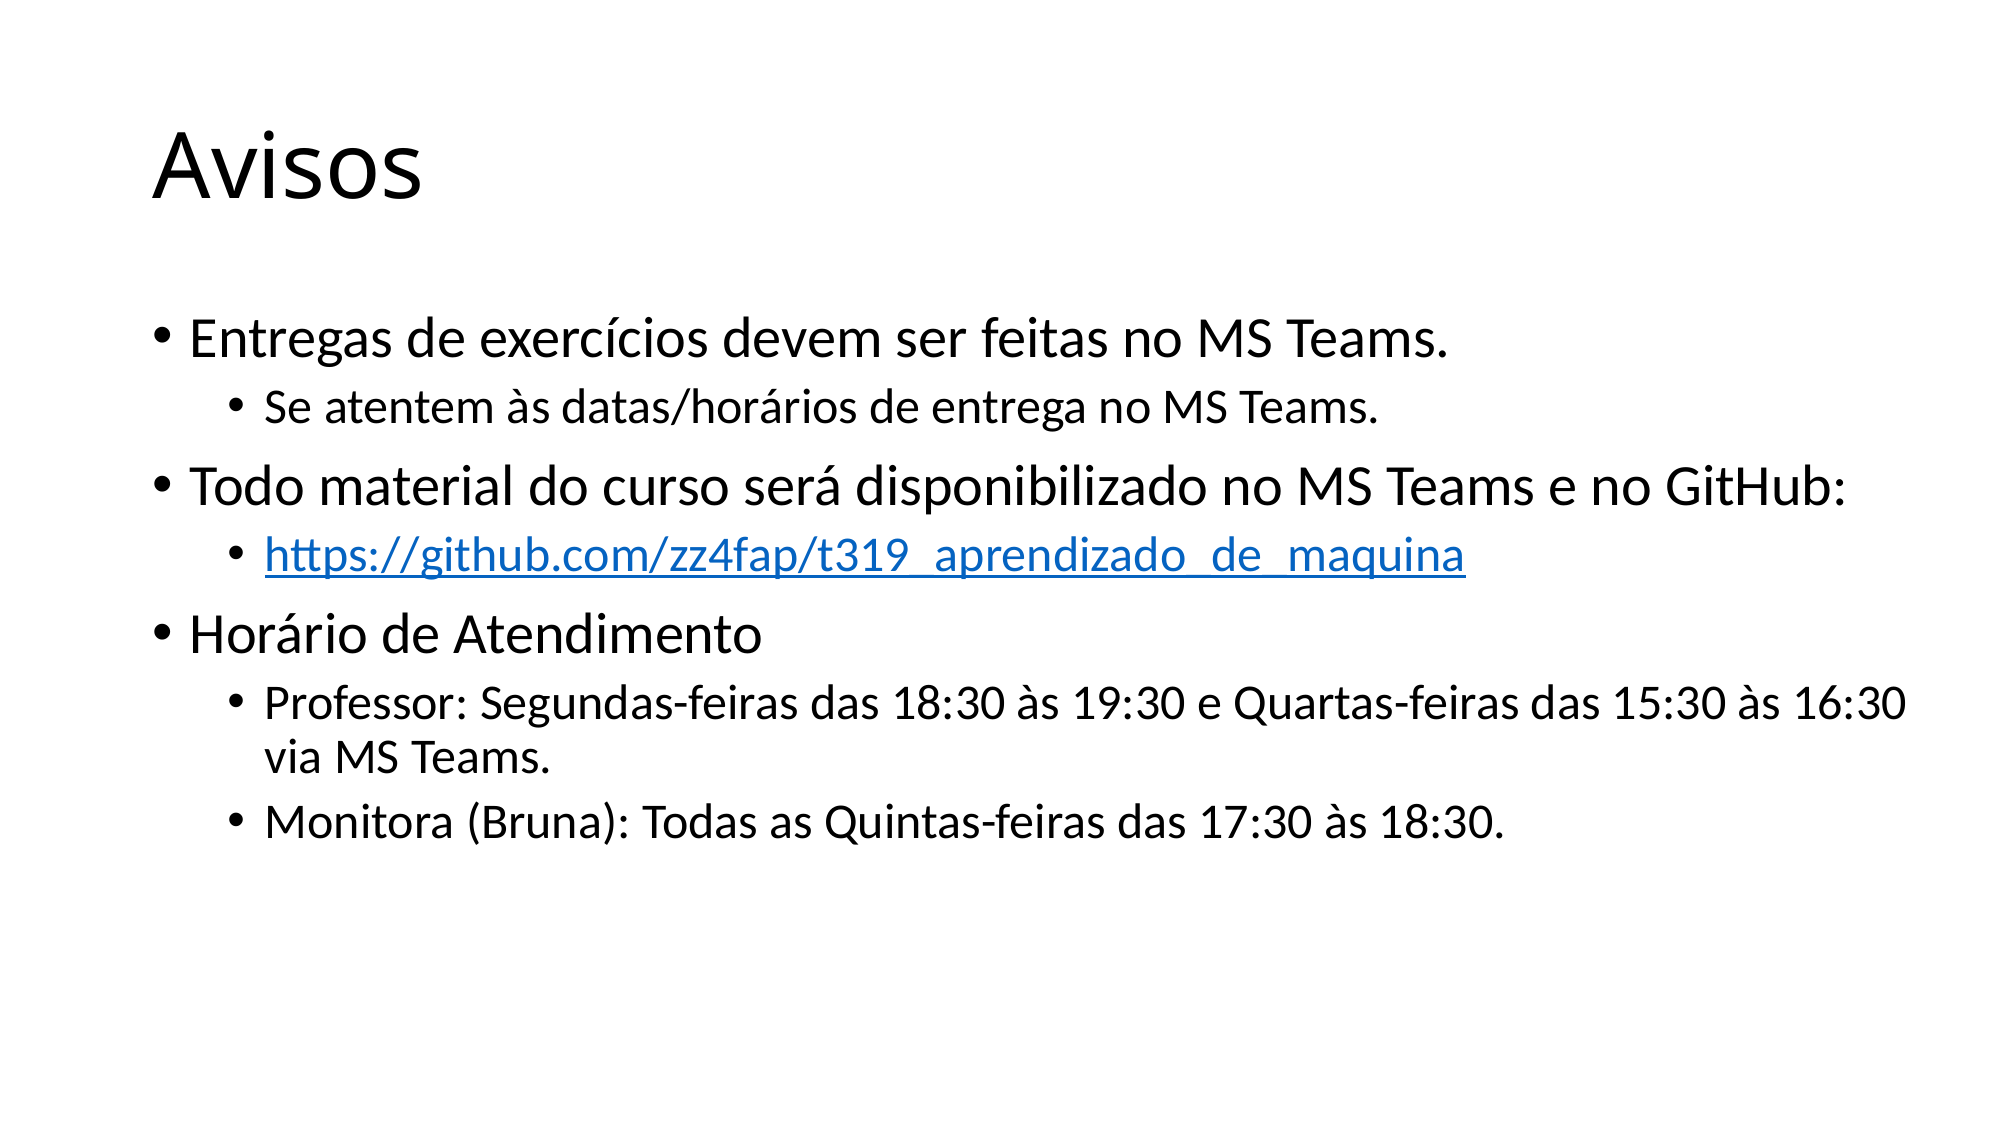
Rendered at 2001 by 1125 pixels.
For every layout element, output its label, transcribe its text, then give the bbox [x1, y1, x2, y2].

list Entregas de exercícios devem ser feitas no MS Teams. Se atentem às datas/horários de entrega no MS Teams. Todo material do curso será disponibilizado no MS Teams e no GitHub: https://github.com/zz4fap/t319_aprendizado_de_maquina Horário de Atendimento Professor: Segundas-feiras das 18:30 às 19:30 e Quartas-feiras das 15:30 às 16:30 via MS Teams. Monitora (Bruna): Todas as Quintas-feiras das 17:30 às 18:30. [137, 299, 1938, 1085]
title Avisos [137, 59, 1863, 278]
